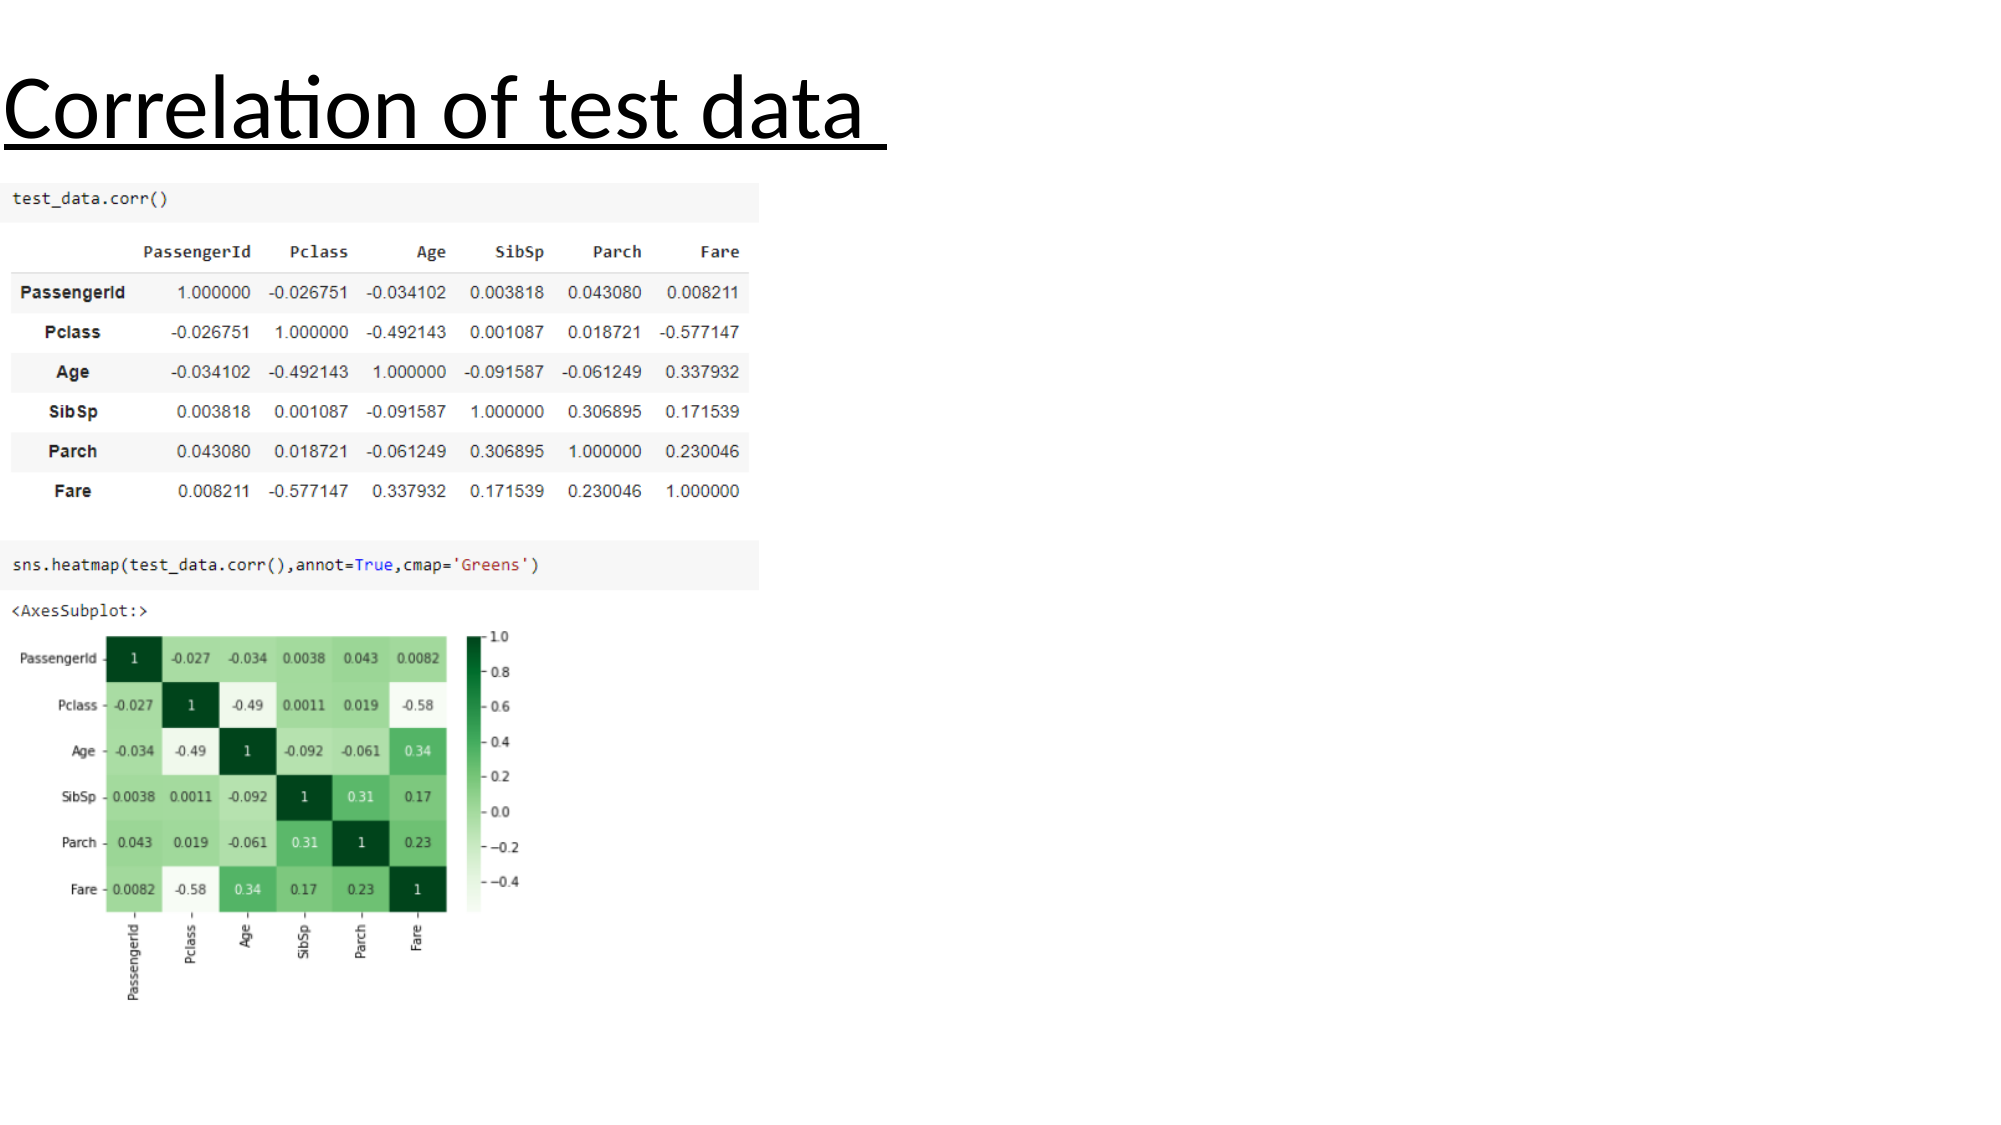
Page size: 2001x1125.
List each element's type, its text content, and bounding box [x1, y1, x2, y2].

title Correlation of test data [0, 0, 1714, 218]
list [0, 183, 759, 1005]
